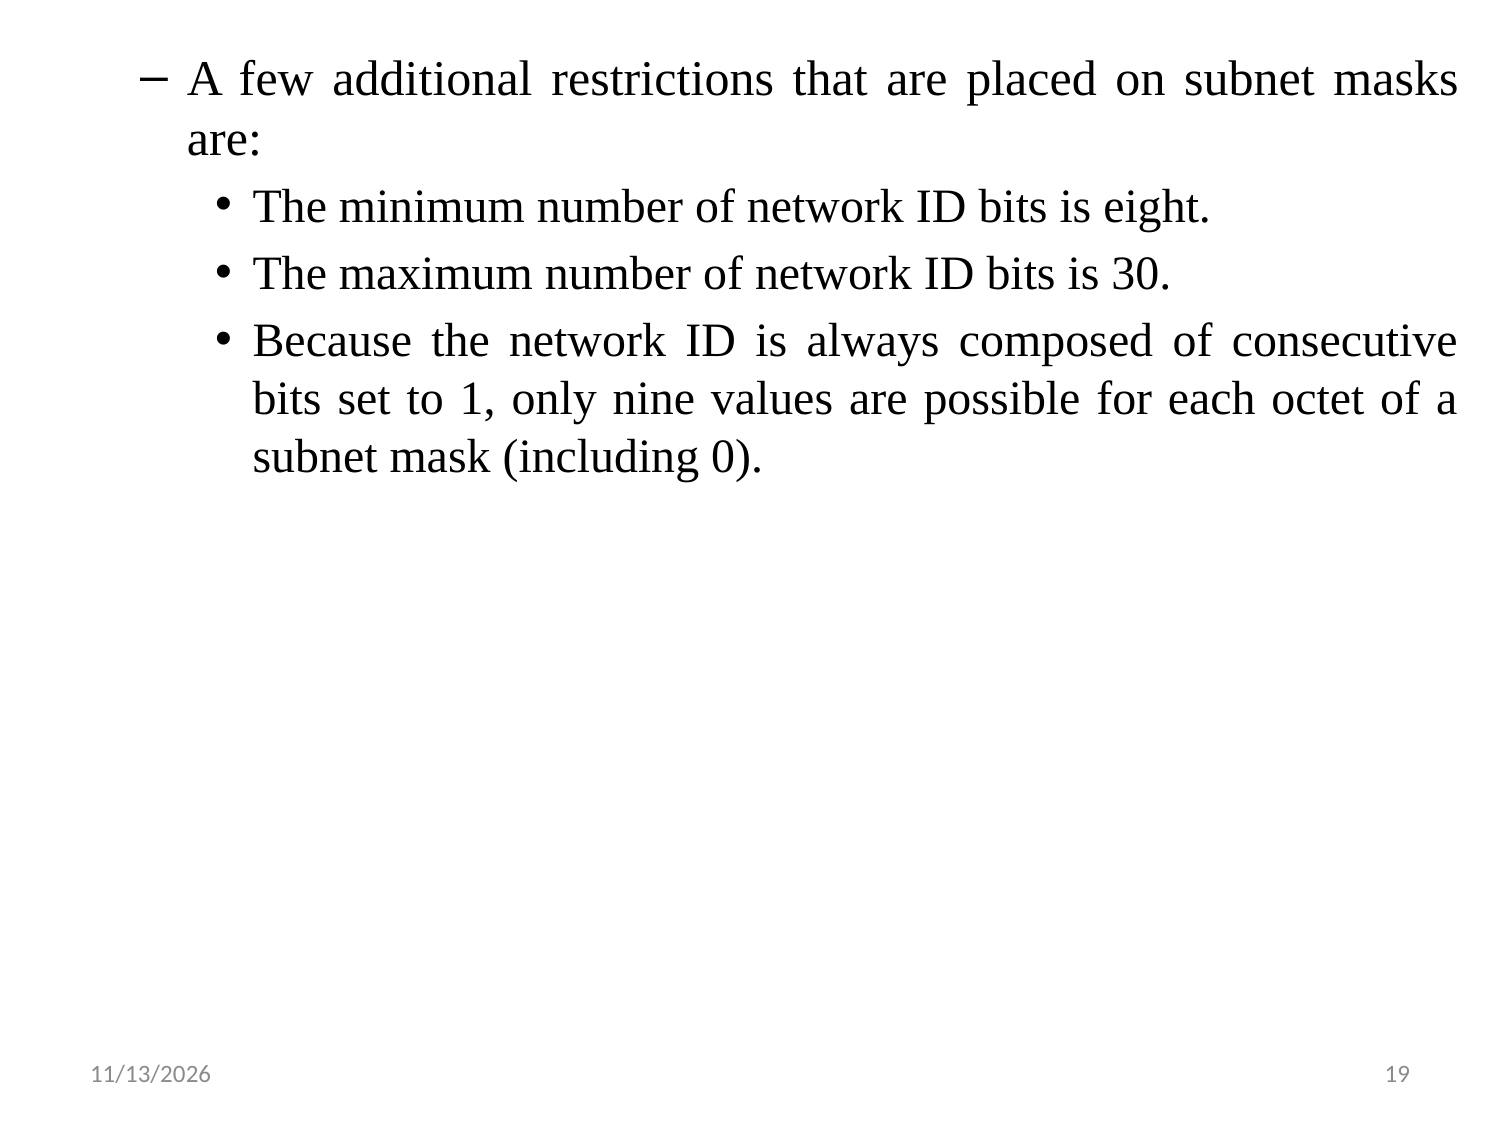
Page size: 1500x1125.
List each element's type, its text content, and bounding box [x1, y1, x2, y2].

list A few additional restrictions that are placed on subnet masks are: The minimum number of network ID bits is eight. The maximum number of network ID bits is 30. Because the network ID is always composed of consecutive bits set to 1, only nine values are possible for each octet of a subnet mask (including 0). [50, 37, 1475, 1075]
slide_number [75, 1042, 425, 1103]
slide_number 19 [1074, 1042, 1425, 1103]
